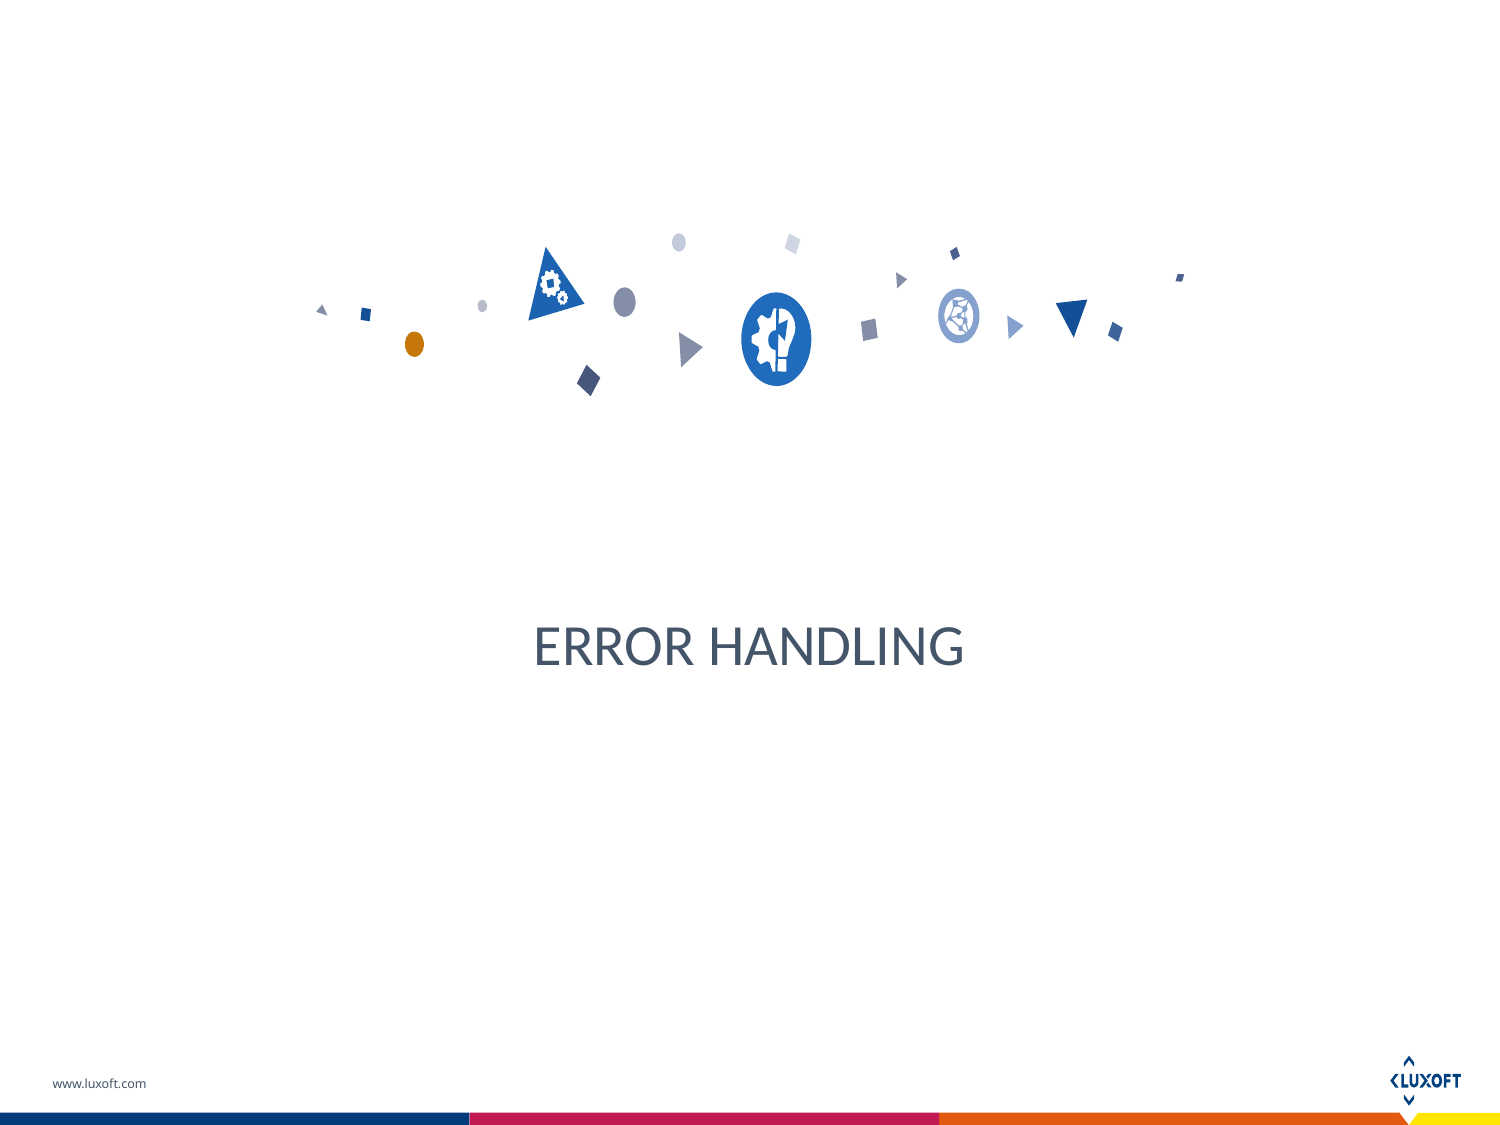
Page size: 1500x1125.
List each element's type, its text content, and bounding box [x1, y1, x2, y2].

title error handling [136, 601, 1363, 884]
